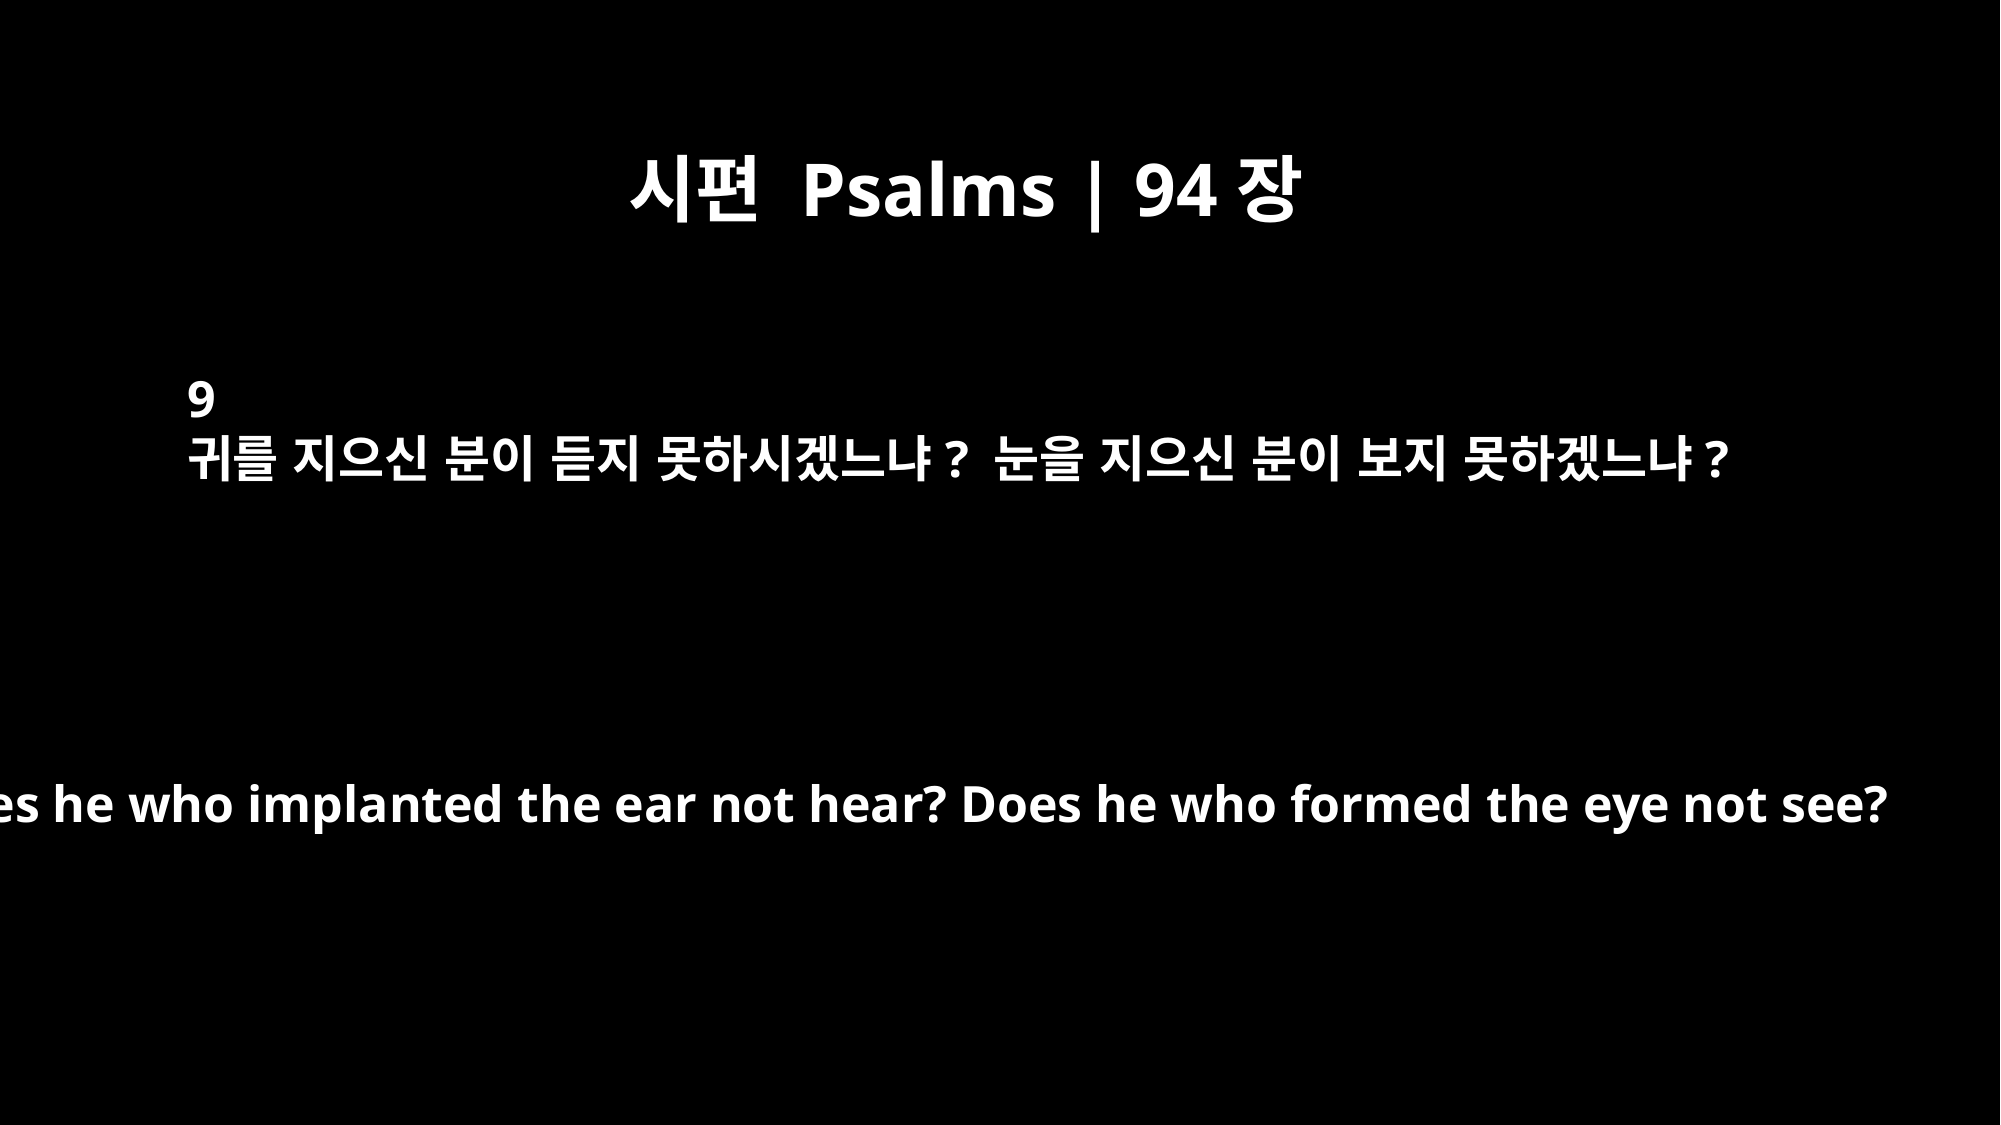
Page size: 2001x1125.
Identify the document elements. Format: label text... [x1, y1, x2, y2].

text_box 시편 Psalms | 94장 [613, 136, 1319, 239]
text_box Does he who implanted the ear not hear? Does he who formed the eye not see? [0, 764, 1905, 840]
text_box 9 귀를 지으신 분이 듣지 못하시겠느냐? 눈을 지으신 분이 보지 못하겠느냐? [172, 359, 1745, 495]
